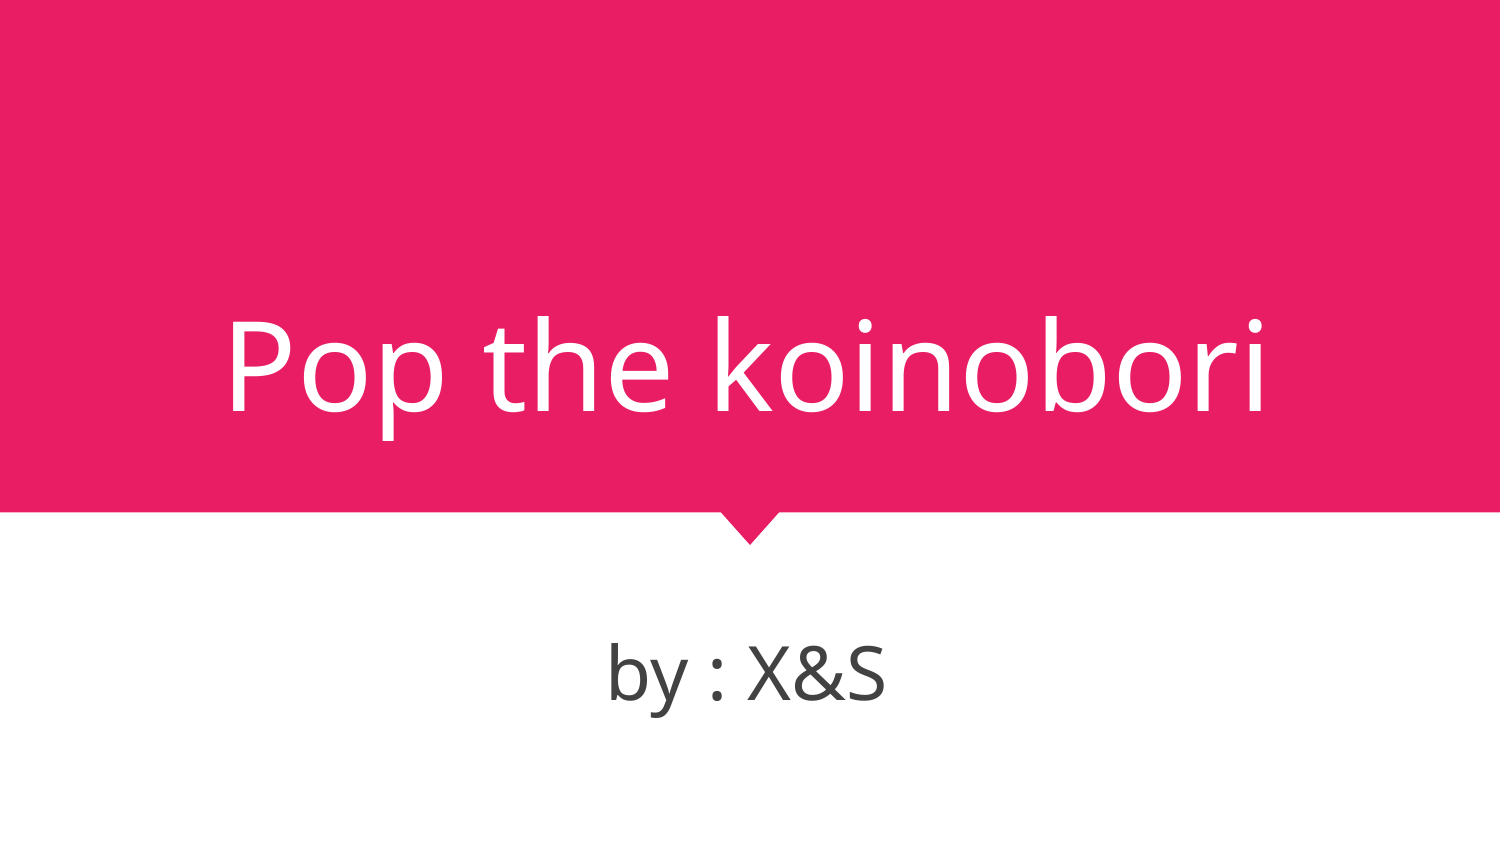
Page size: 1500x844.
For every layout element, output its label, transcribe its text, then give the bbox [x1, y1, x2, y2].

subtitle by : X&S [67, 566, 1427, 774]
title Pop the koinobori [67, 105, 1427, 452]
